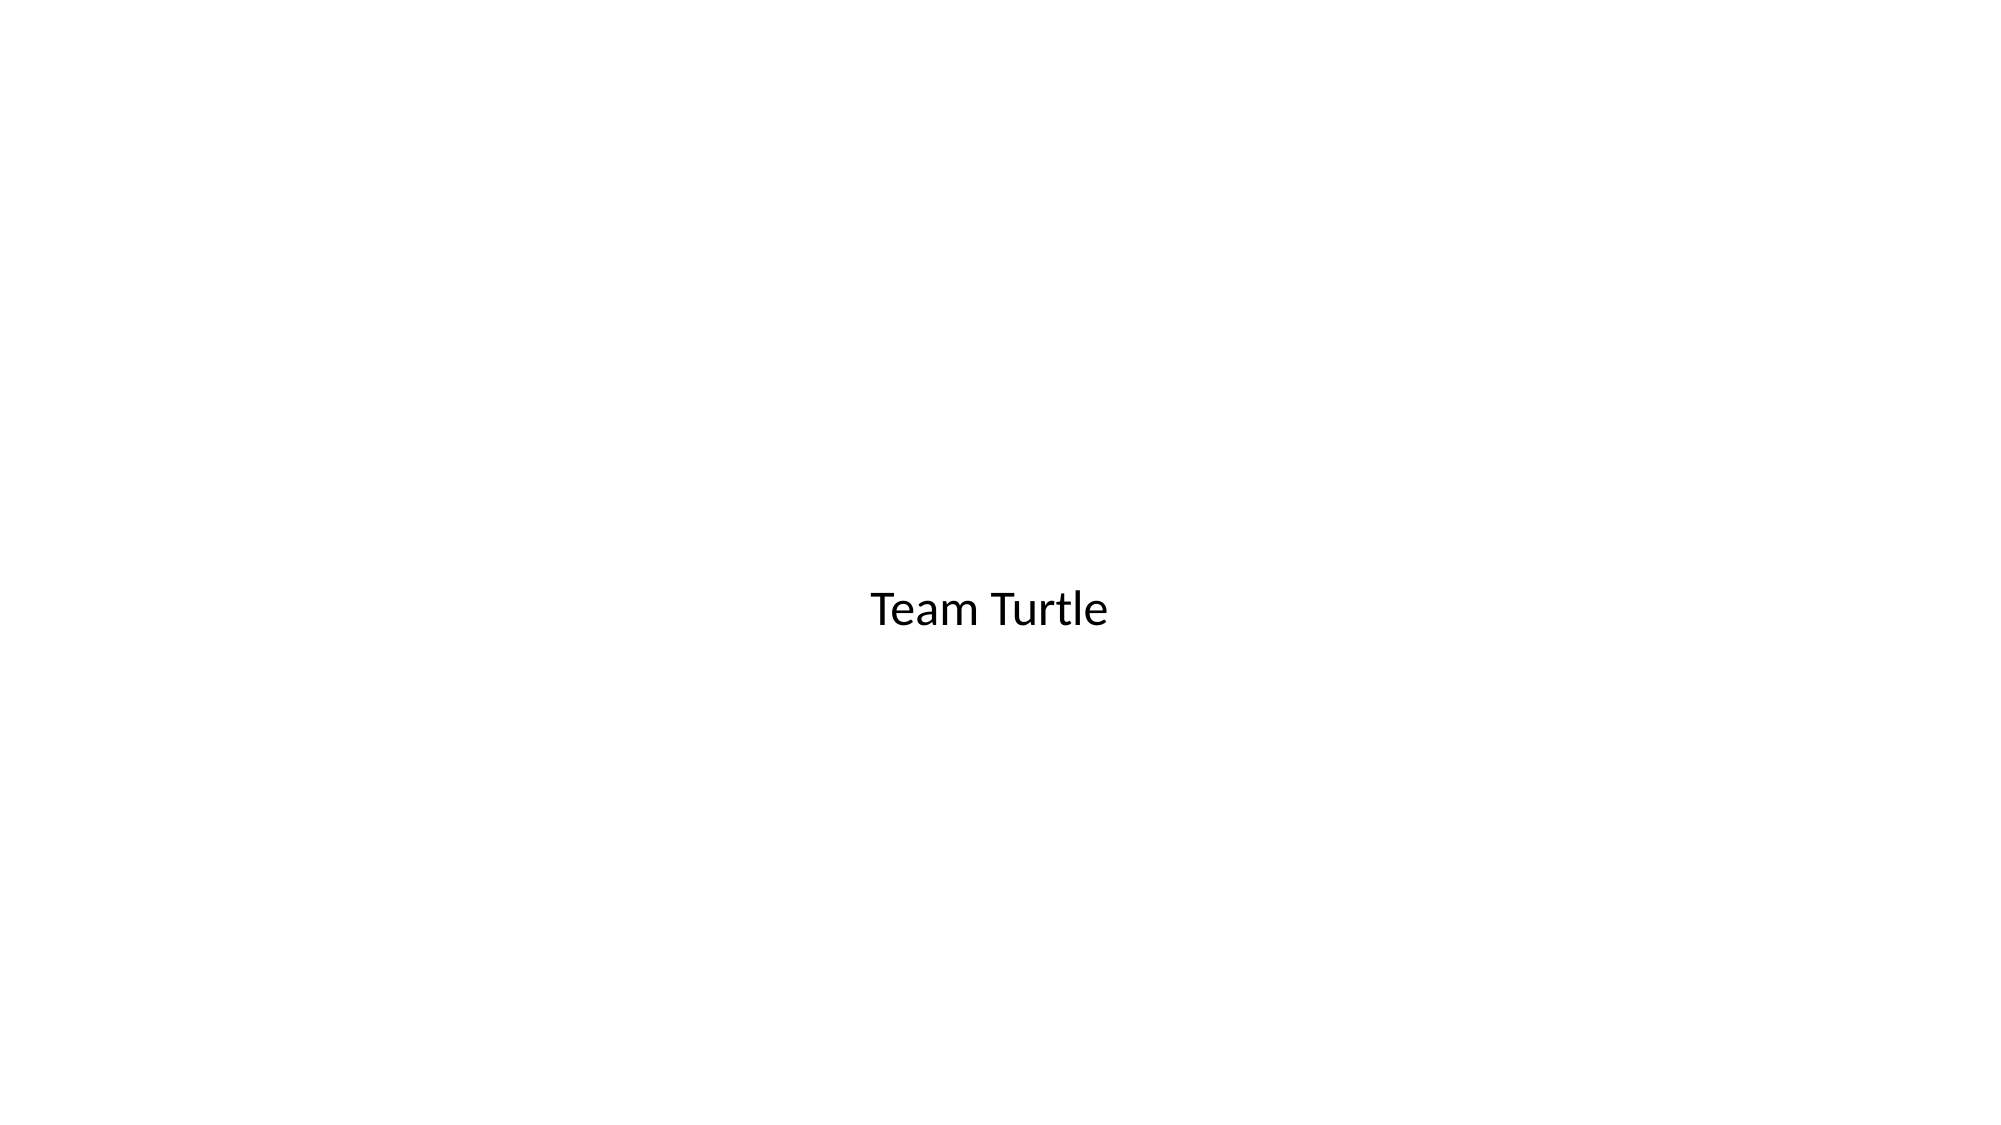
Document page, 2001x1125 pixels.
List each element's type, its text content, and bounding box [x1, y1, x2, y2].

subtitle Team Turtle [239, 574, 1740, 847]
